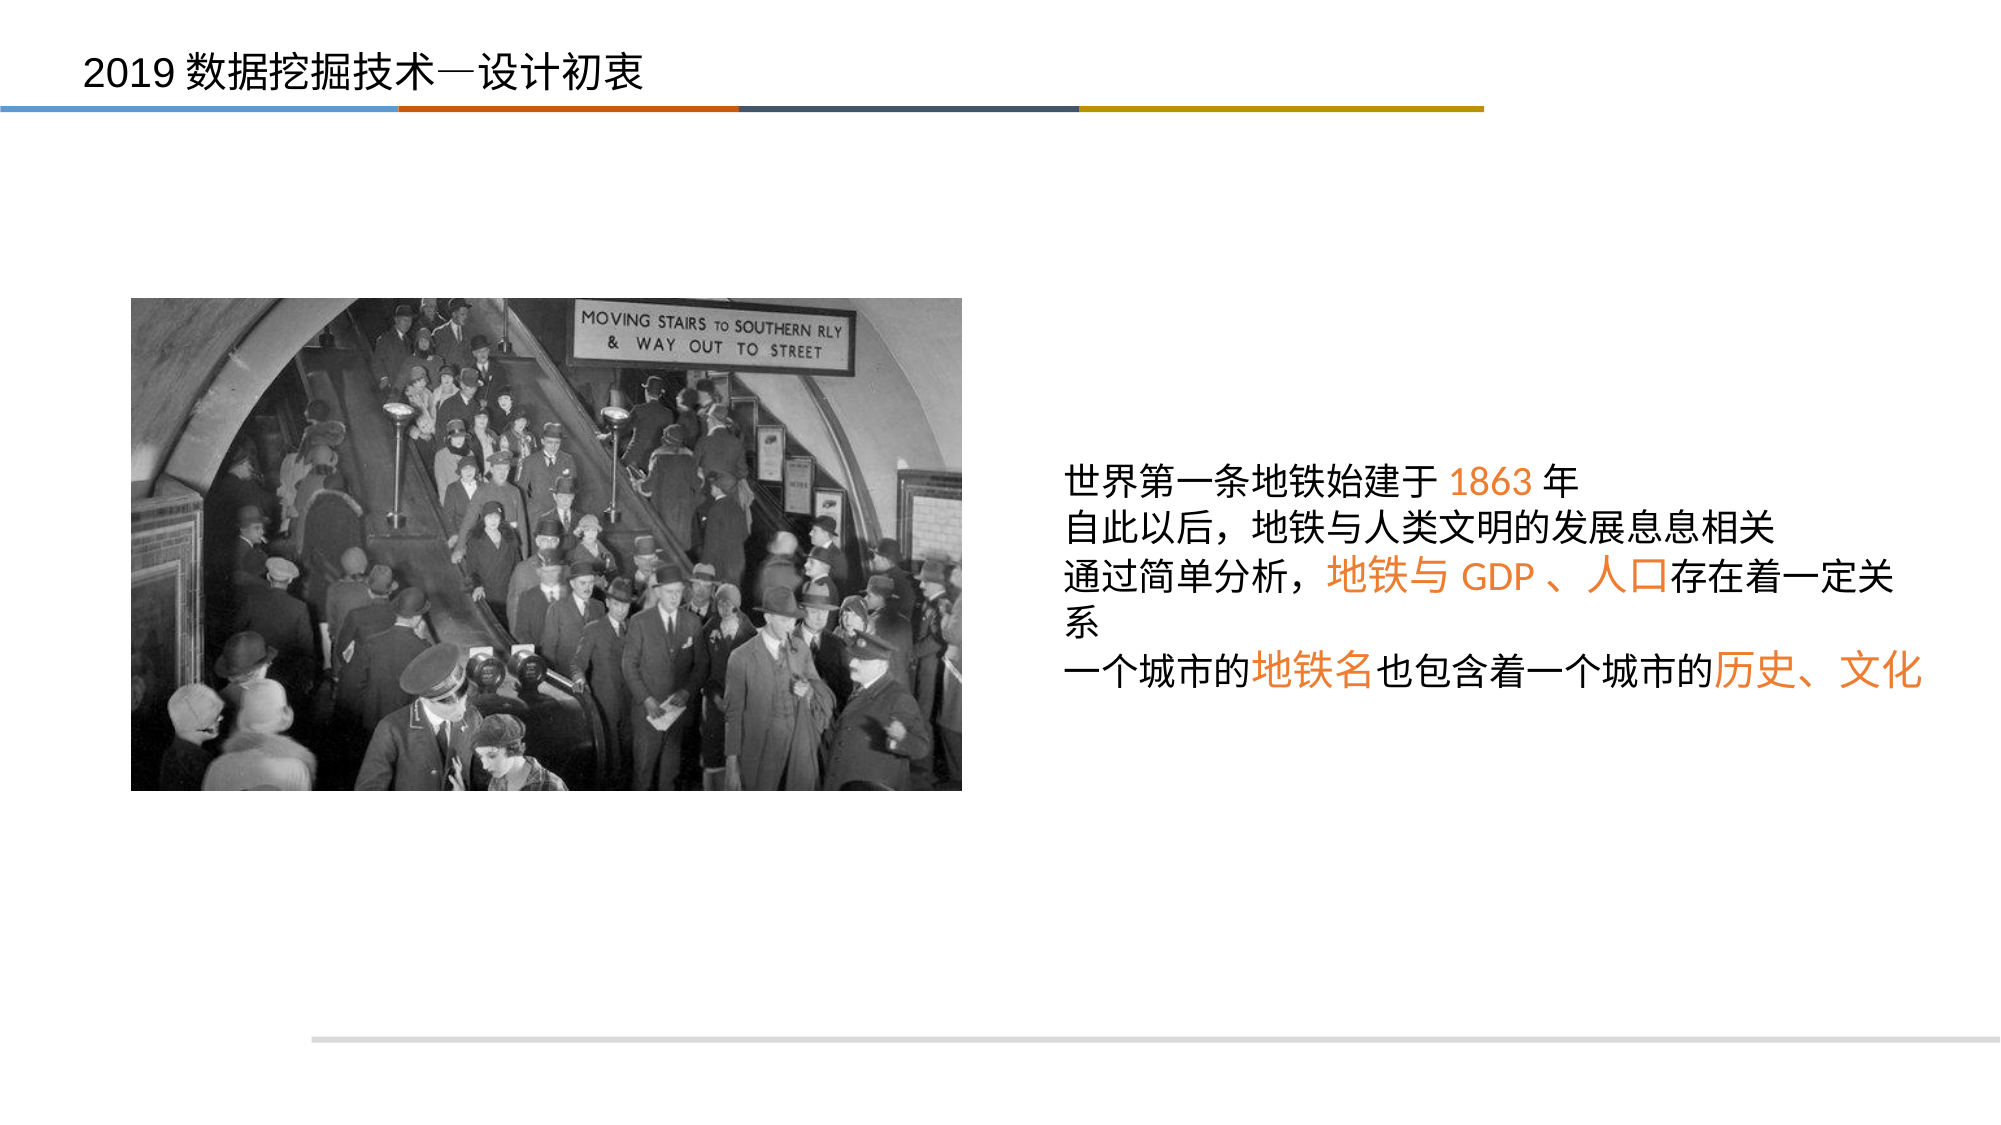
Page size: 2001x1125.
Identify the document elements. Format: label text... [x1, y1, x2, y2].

picture [131, 298, 962, 791]
text_box 2019数据挖掘技术—设计初衷 [67, 37, 691, 103]
text_box 世界第一条地铁始建于1863年 自此以后，地铁与人类文明的发展息息相关 通过简单分析，地铁与GDP、人口存在着一定关系 一个城市的地铁名也包含着一个城市的历史、文化 [1049, 446, 1945, 701]
